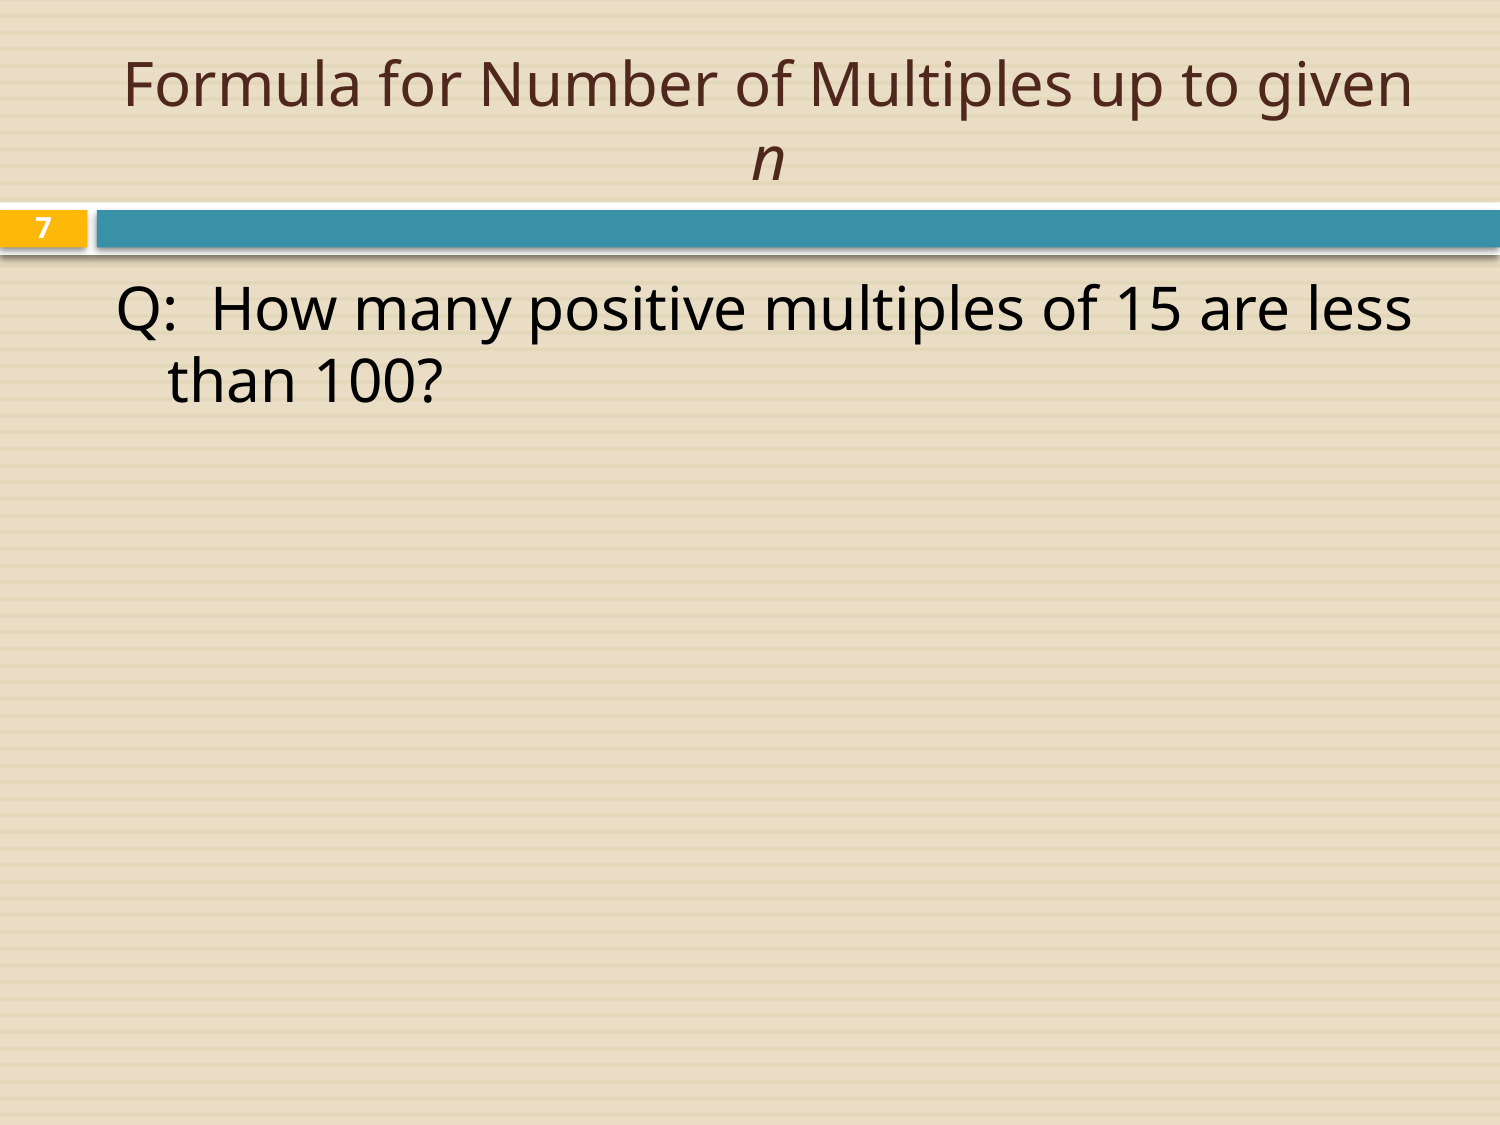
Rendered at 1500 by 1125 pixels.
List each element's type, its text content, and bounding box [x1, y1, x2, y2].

list Q: How many positive multiples of 15 are less than 100? [100, 262, 1438, 1005]
slide_number 7 [0, 208, 88, 249]
title Formula for Number of Multiples up to given n [100, 37, 1438, 200]
